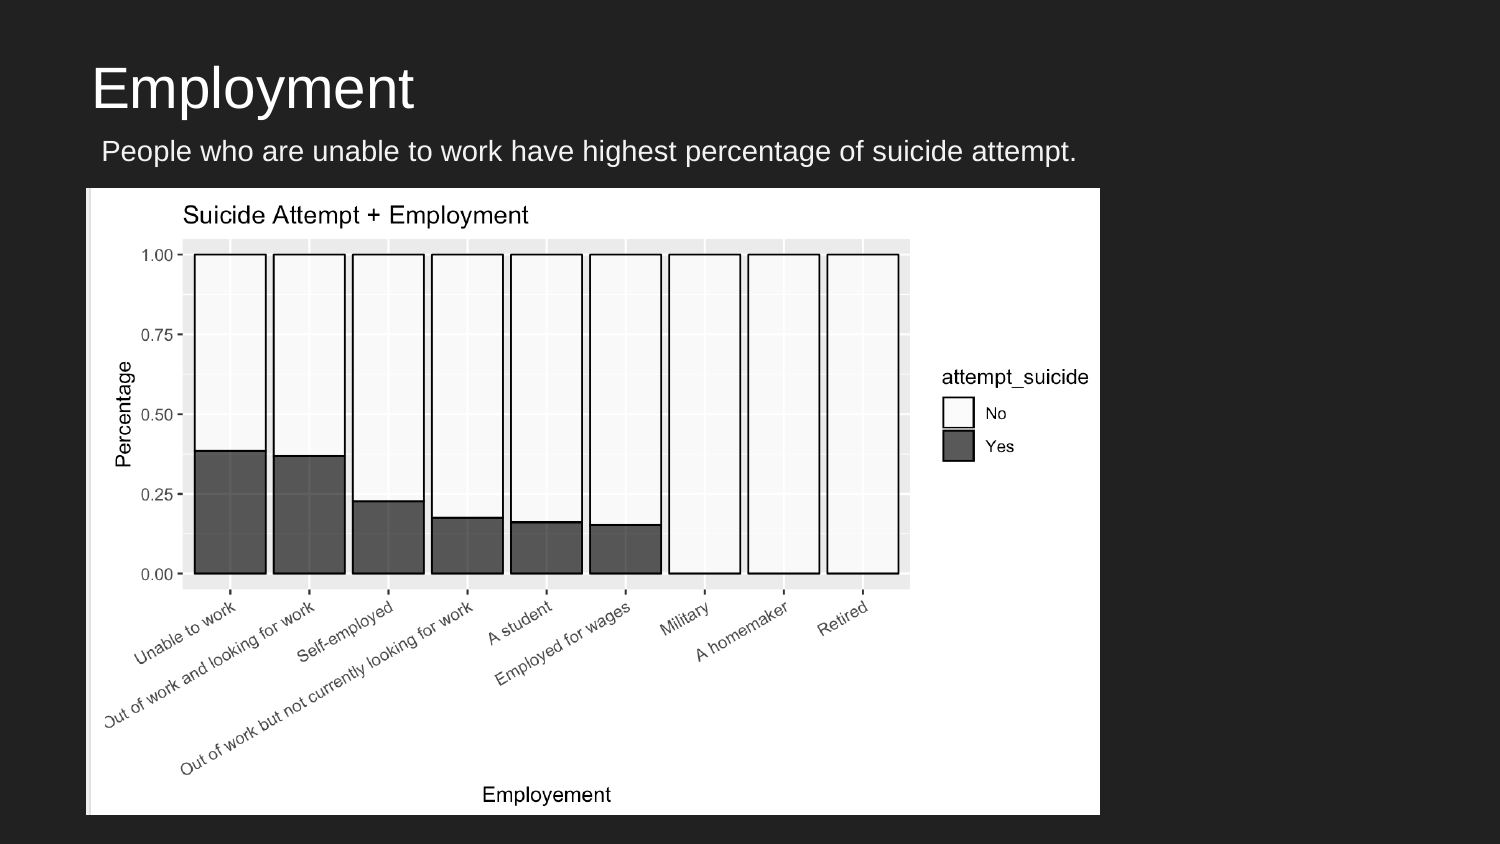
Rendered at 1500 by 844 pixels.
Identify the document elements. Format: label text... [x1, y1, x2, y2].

title Employment [76, 35, 1474, 130]
text_box People who are unable to work have highest percentage of suicide attempt. [86, 70, 1225, 229]
picture [85, 188, 1100, 815]
